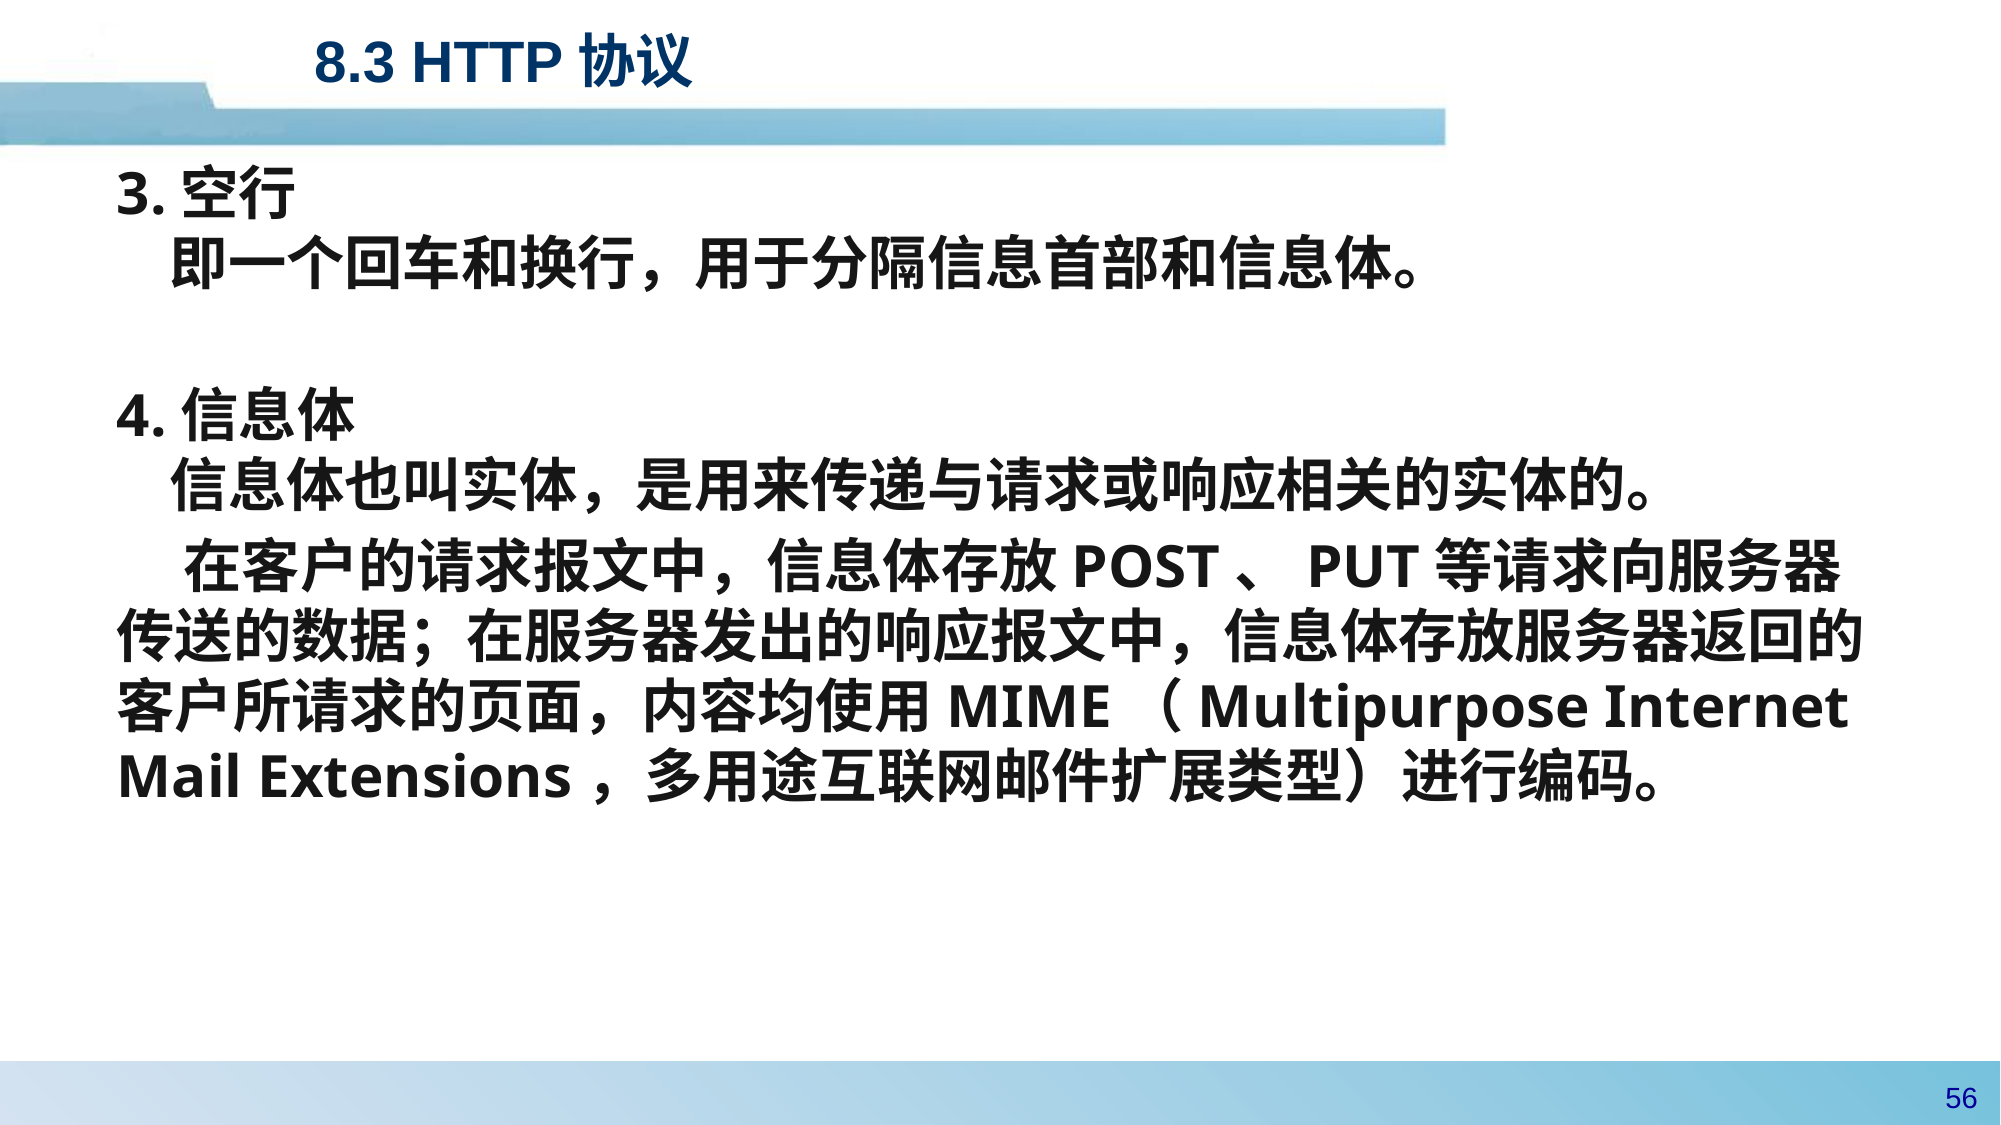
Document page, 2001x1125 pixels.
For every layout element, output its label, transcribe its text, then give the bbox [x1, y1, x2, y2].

title 8.3 HTTP协议 [299, 12, 1718, 106]
slide_number 55 [1850, 1071, 1993, 1125]
picture [0, 12, 1612, 371]
list 3.空行 即一个回车和换行，用于分隔信息首部和信息体。 4.信息体 信息体也叫实体，是用来传递与请求或响应相关的实体的。 在客户的请求报文中，信息体存放POST、PUT等请求向服务器传送的数据；在服务器发出的响应报文中，信息体存放服务器返回的客户所请求的页面，内容均使用MIME（Multipurpose Internet Mail Extensions，多用途互联网邮件扩展类型）进行编码。 [101, 148, 1899, 1024]
